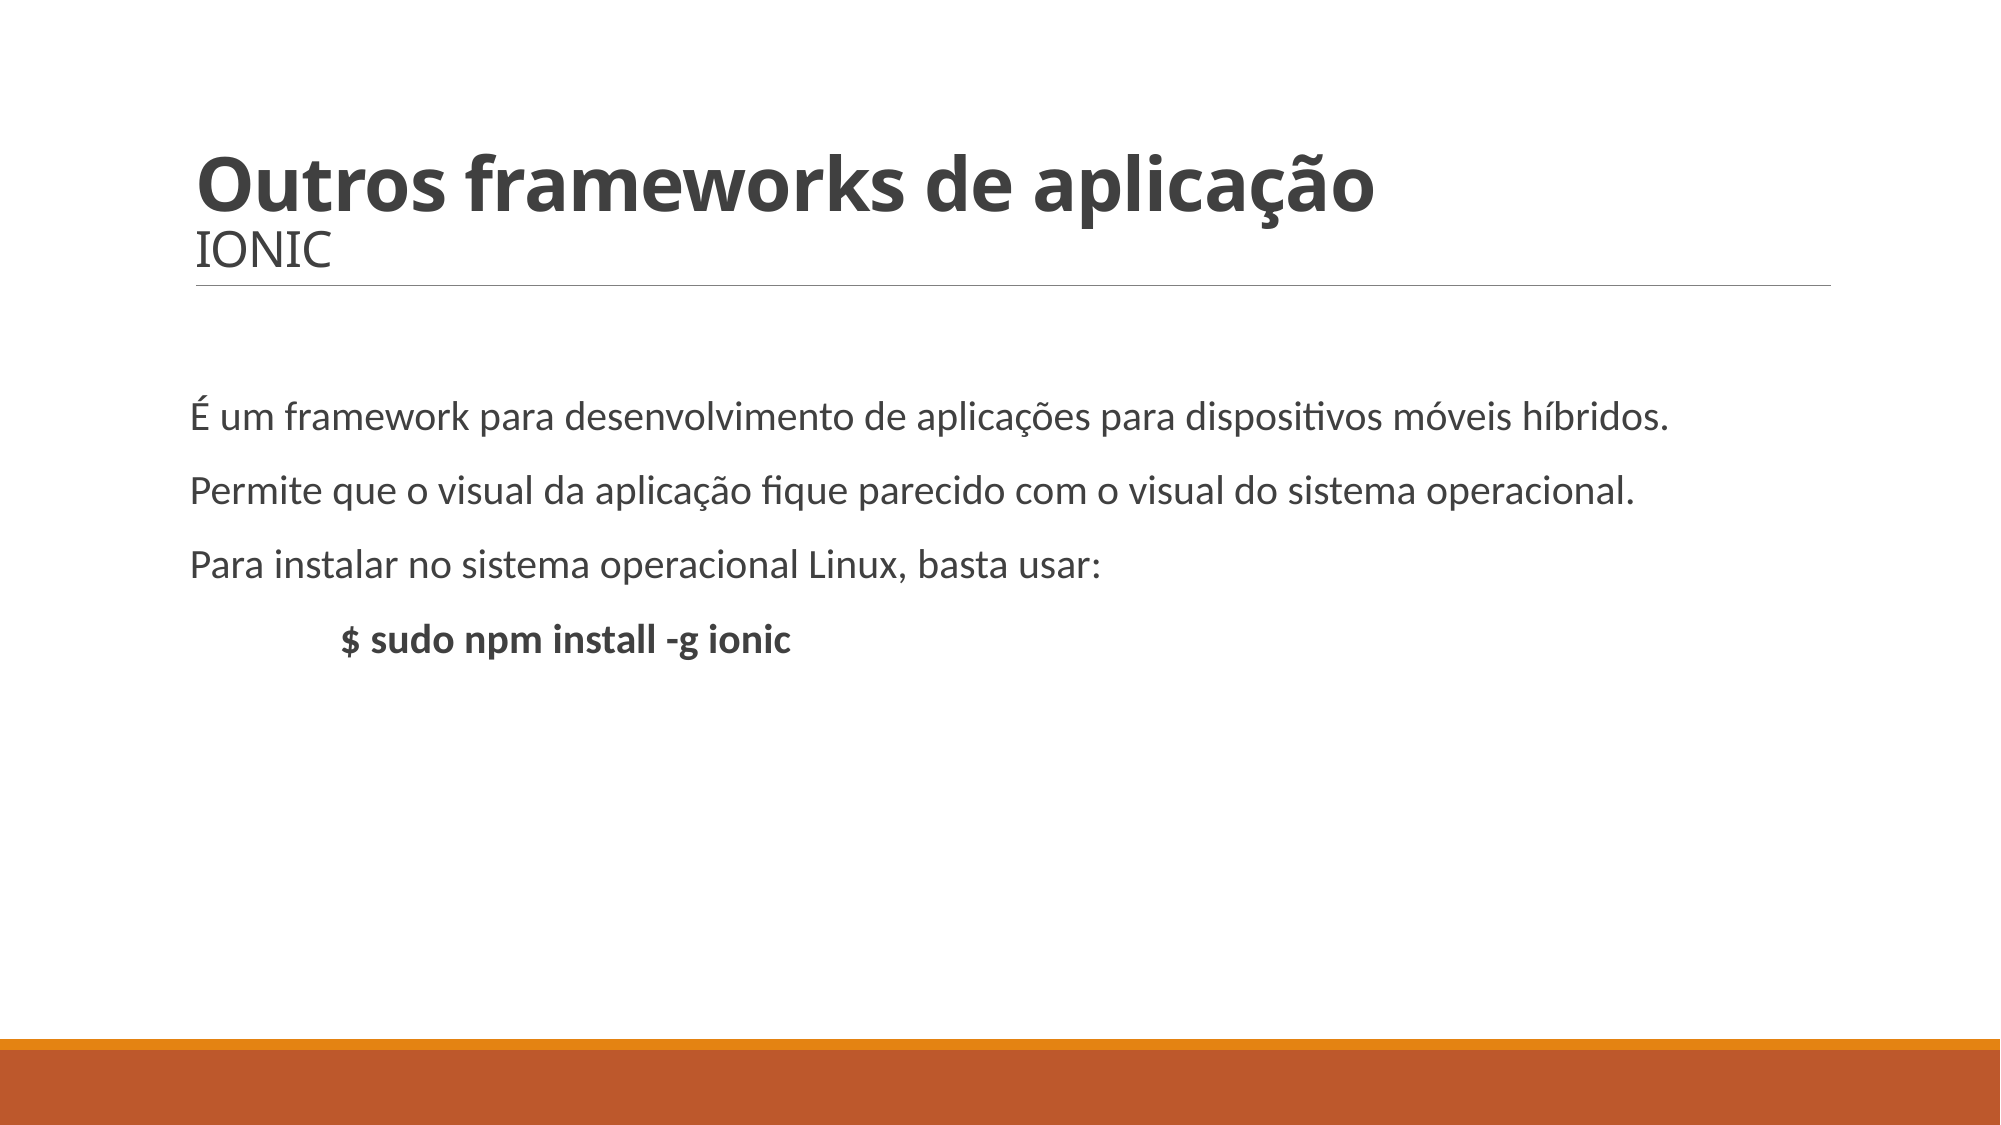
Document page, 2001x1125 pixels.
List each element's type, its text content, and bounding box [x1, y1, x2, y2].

list É um framework para desenvolvimento de aplicações para dispositivos móveis híbridos. Permite que o visual da aplicação fique parecido com o visual do sistema operacional. Para instalar no sistema operacional Linux, basta usar: $ sudo npm install -g ionic [174, 386, 1825, 1035]
title Outros frameworks de aplicação IONIC [180, 47, 1830, 285]
